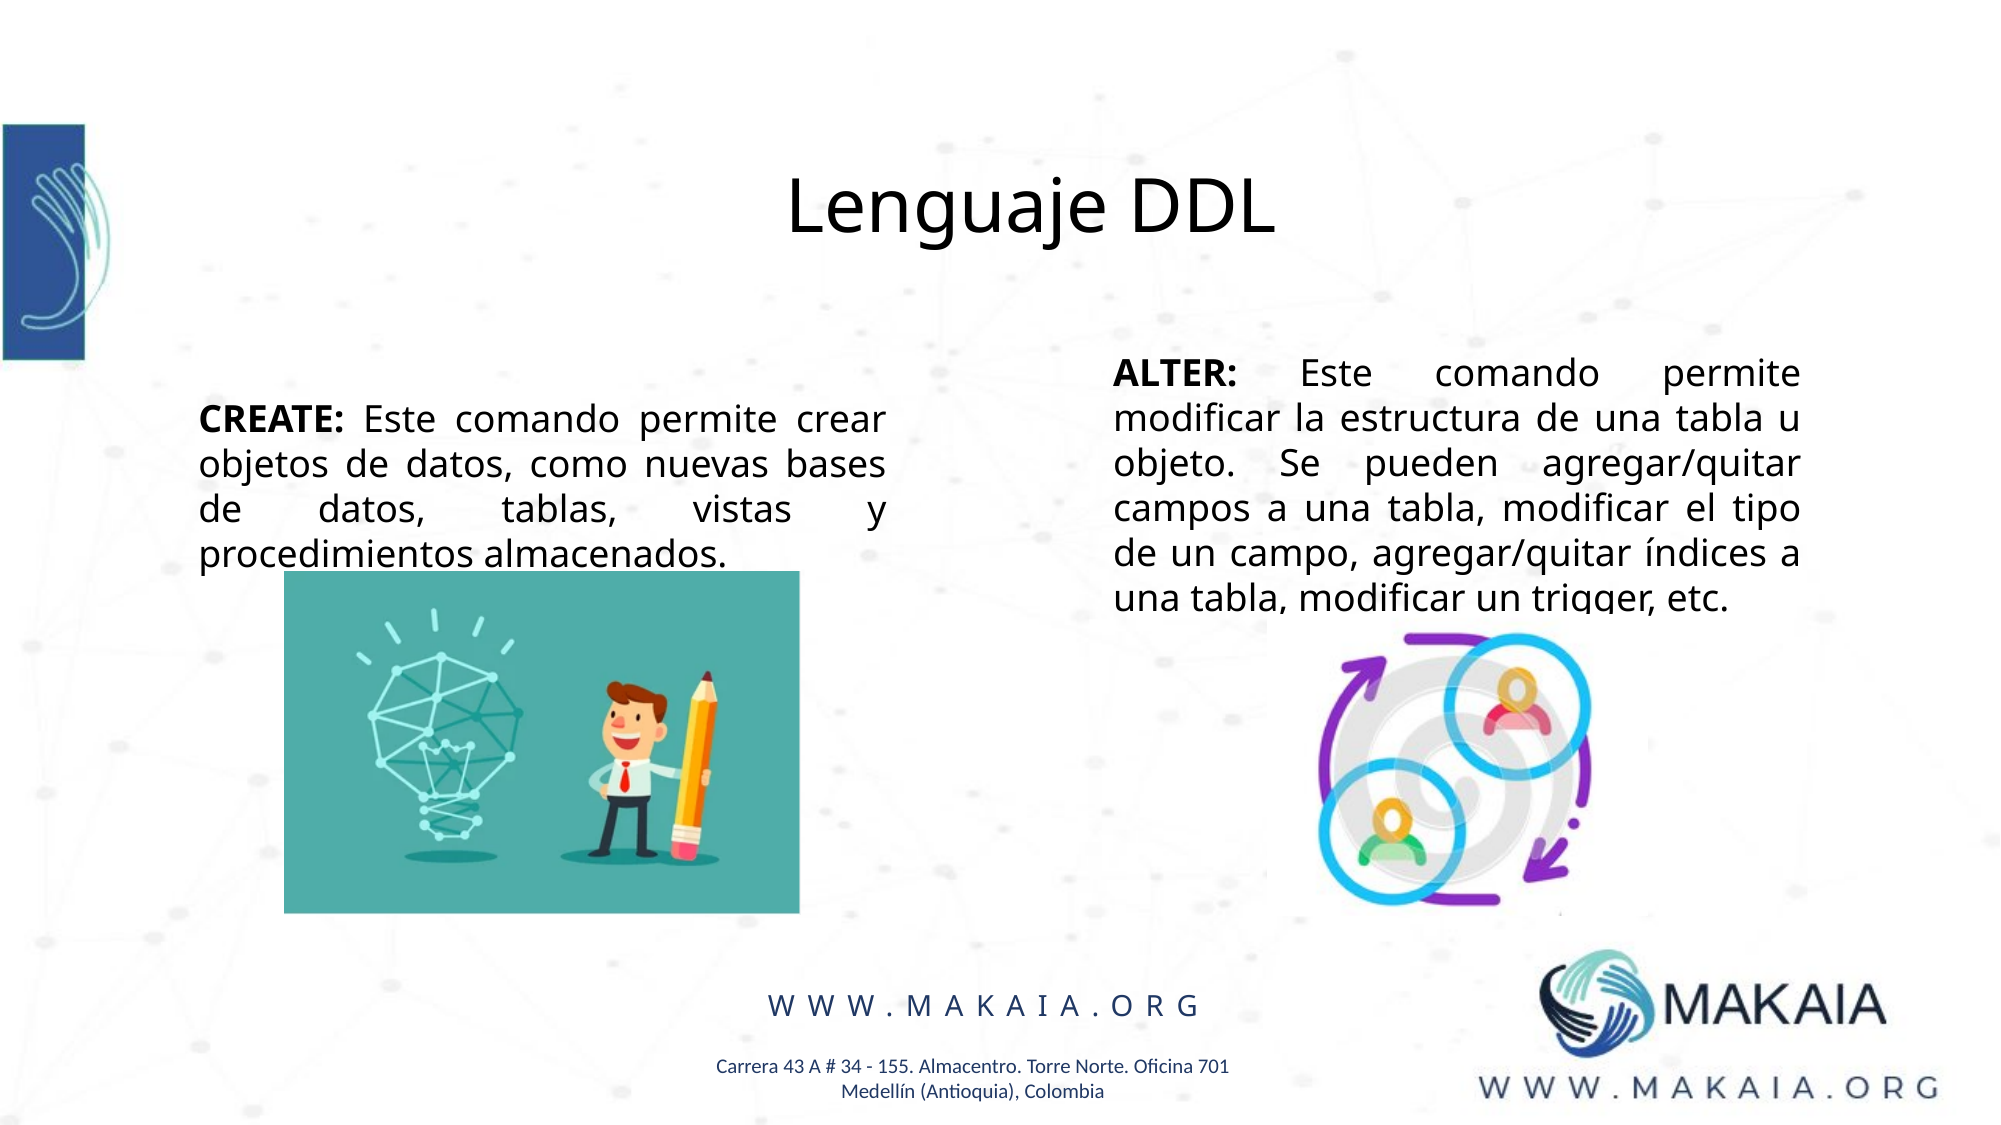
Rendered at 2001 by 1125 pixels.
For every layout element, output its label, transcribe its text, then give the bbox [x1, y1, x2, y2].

text_box WWW.MAKAIA.ORG [489, 979, 1477, 1030]
text_box CREATE: Este comando permite crear objetos de datos, como nuevas bases de datos, tablas, vistas y procedimientos almacenados. [183, 387, 902, 582]
picture [0, 0, 2001, 1125]
text_box Lenguaje DDL [542, 149, 1521, 255]
text_box ALTER: Este comando permite modificar la estructura de una tabla u objeto. Se pueden agregar/quitar campos a una tabla, modificar el tipo de un campo, agregar/quitar índices a una tabla, modificar un trigger, etc. [1098, 341, 1817, 627]
text_box Carrera 43 A # 34 - 155. Almacentro. Torre Norte. Oficina 701 Medellín (Antioquia), Colombia [425, 1045, 1521, 1110]
